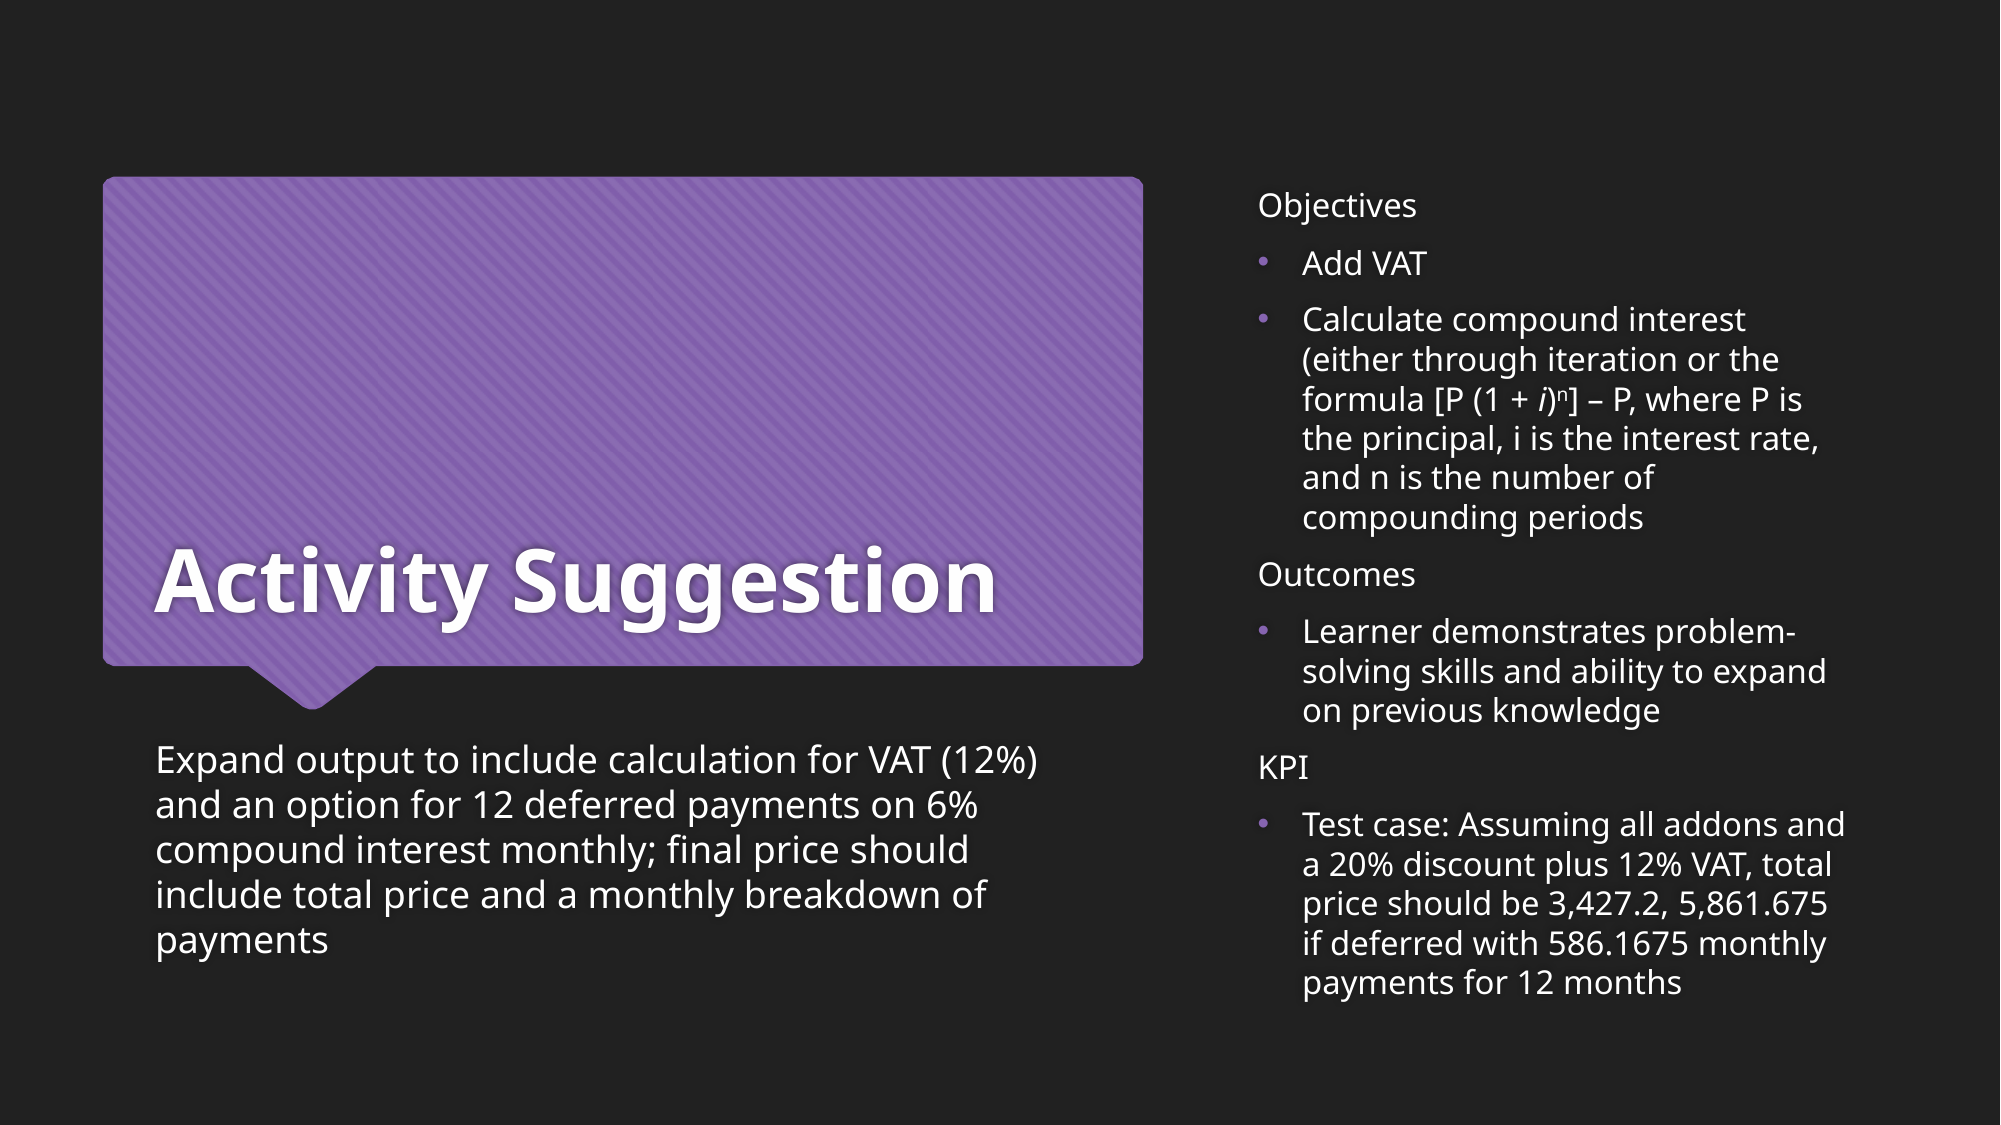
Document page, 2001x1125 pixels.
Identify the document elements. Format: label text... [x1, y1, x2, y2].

list Expand output to include calculation for VAT (12%) and an option for 12 deferred payments on 6% compound interest monthly; final price should include total price and a monthly breakdown of payments [139, 728, 1107, 846]
list Objectives Add VAT Calculate compound interest (either through iteration or the formula [P (1 + i)n] – P, where P is the principal, i is the interest rate, and n is the number of compounding periods Outcomes Learner demonstrates problem-solving skills and ability to expand on previous knowledge KPI Test case: Assuming all addons and a 20% discount plus 12% VAT, total price should be 3,427.2, 5,861.675 if deferred with 586.1675 monthly payments for 12 months [1242, 177, 1868, 1055]
title Activity Suggestion [139, 203, 1107, 638]
